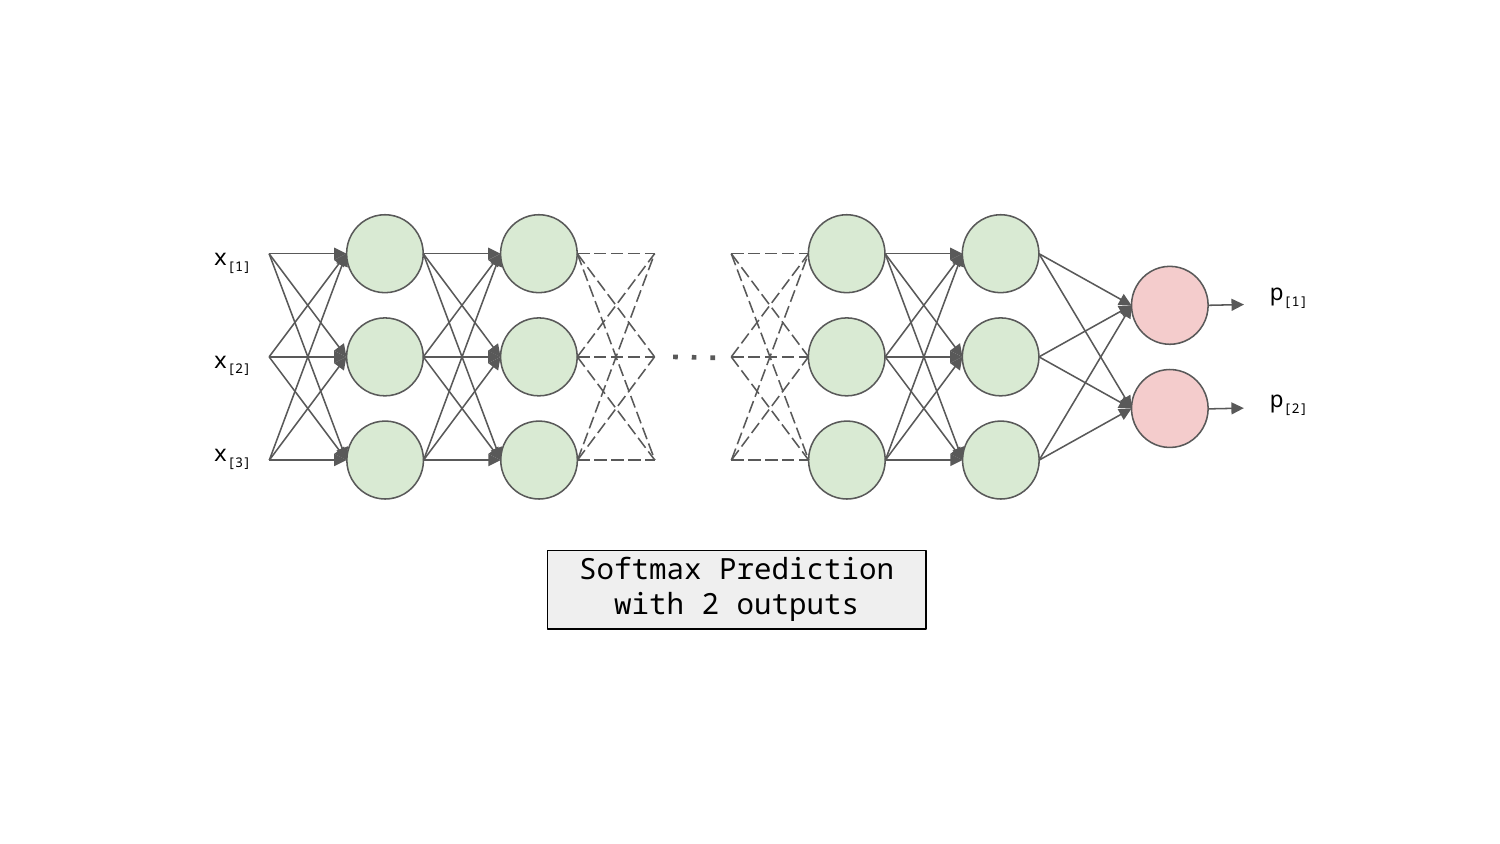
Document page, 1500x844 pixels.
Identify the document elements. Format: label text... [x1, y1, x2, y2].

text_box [198, 214, 1332, 500]
text_box add [673, 359, 713, 363]
text_box Softmax Prediction with 2 outputs [547, 550, 926, 629]
